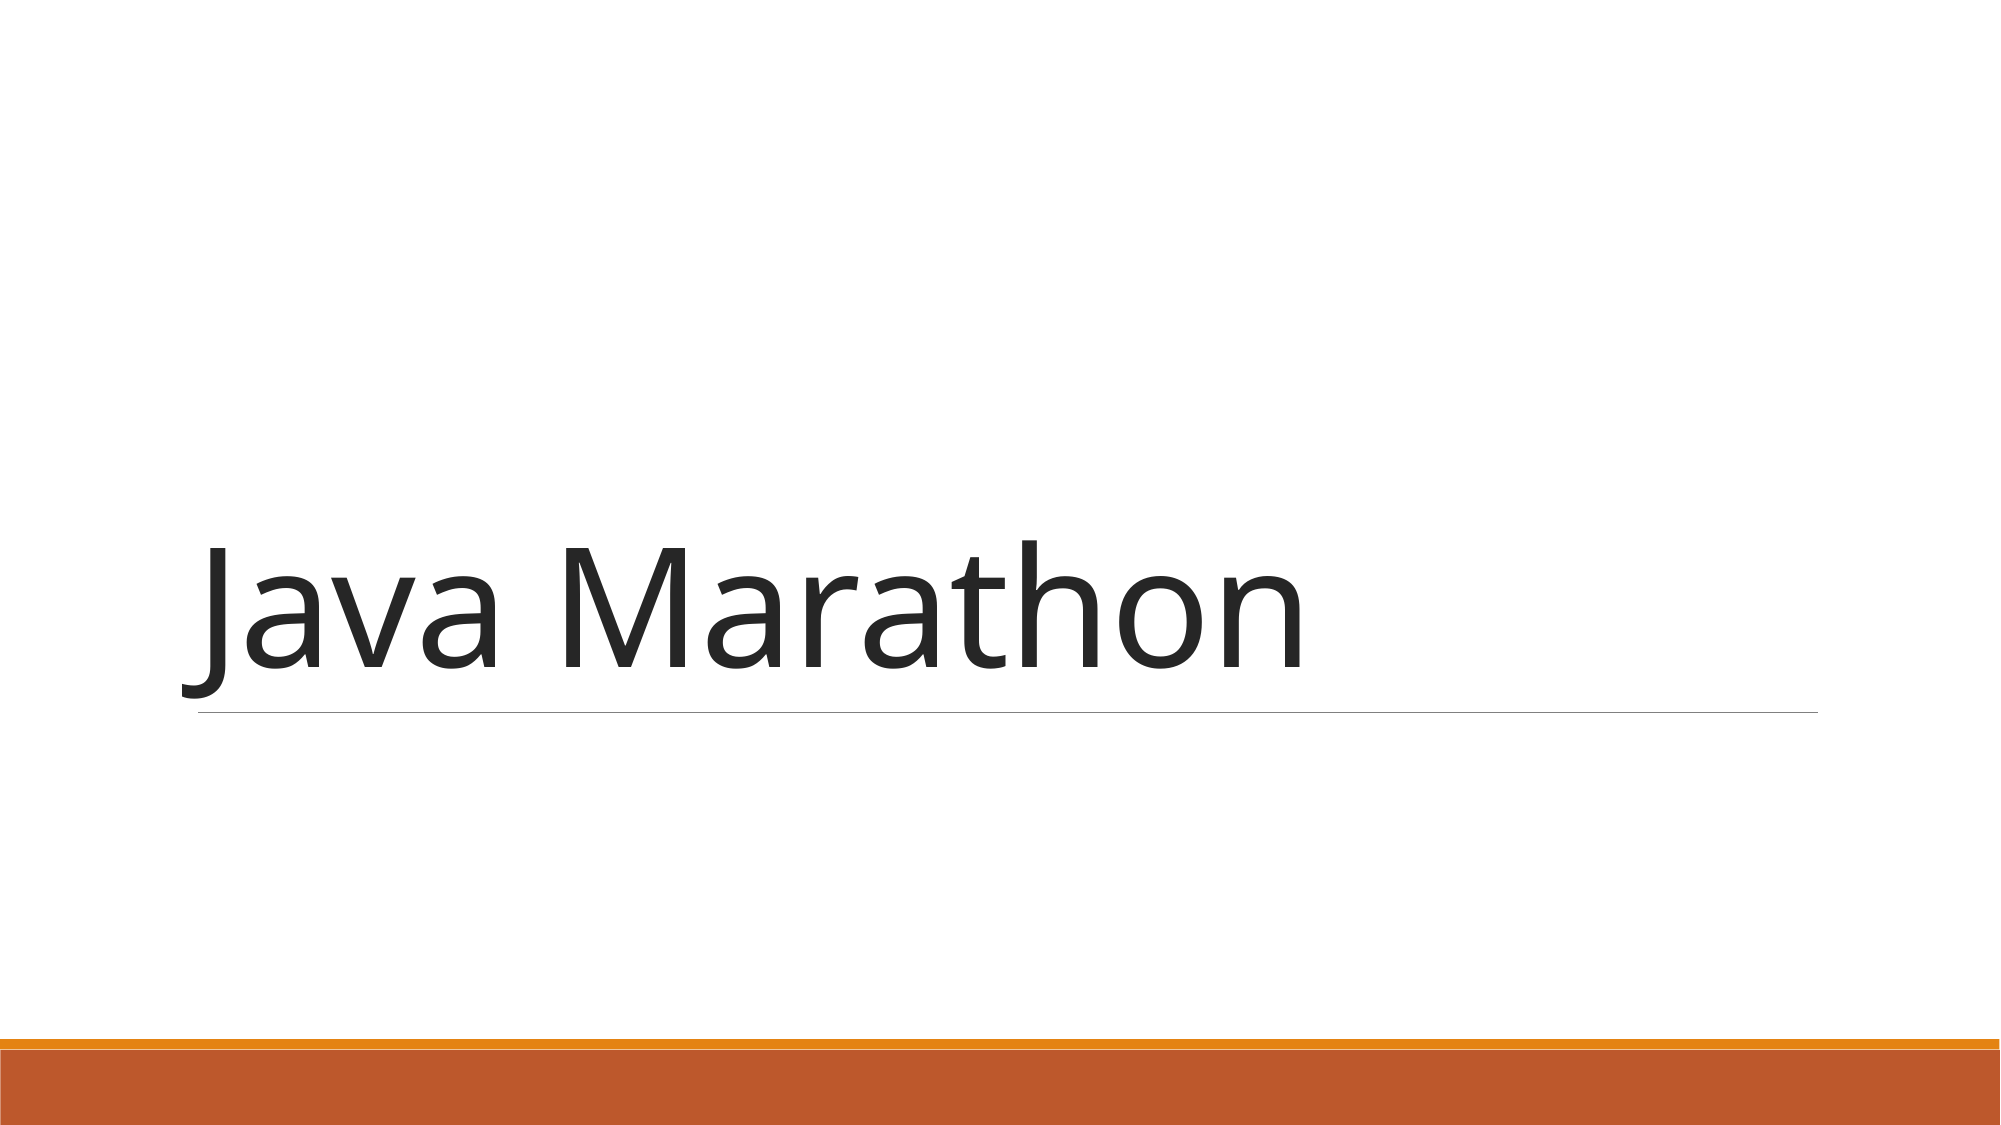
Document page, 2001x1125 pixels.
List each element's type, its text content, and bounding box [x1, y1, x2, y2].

title Java Marathon [180, 124, 1830, 710]
